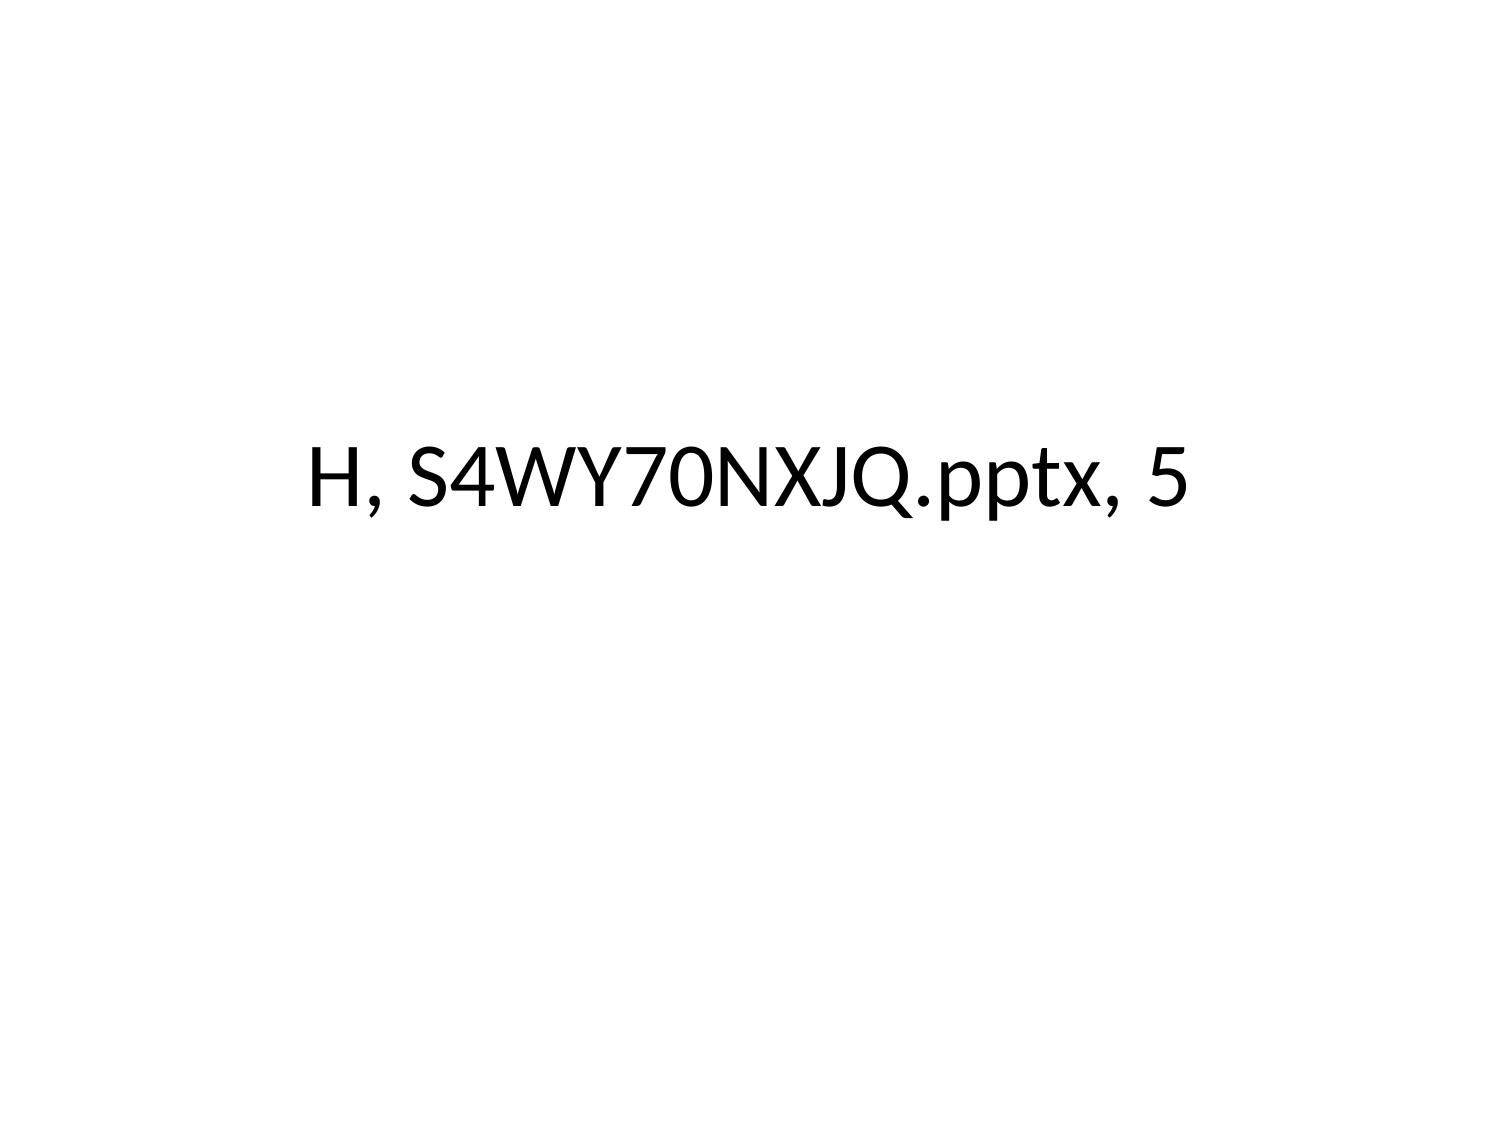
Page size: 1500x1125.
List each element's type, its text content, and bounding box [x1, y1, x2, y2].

title H, S4WY70NXJQ.pptx, 5 [112, 349, 1388, 591]
